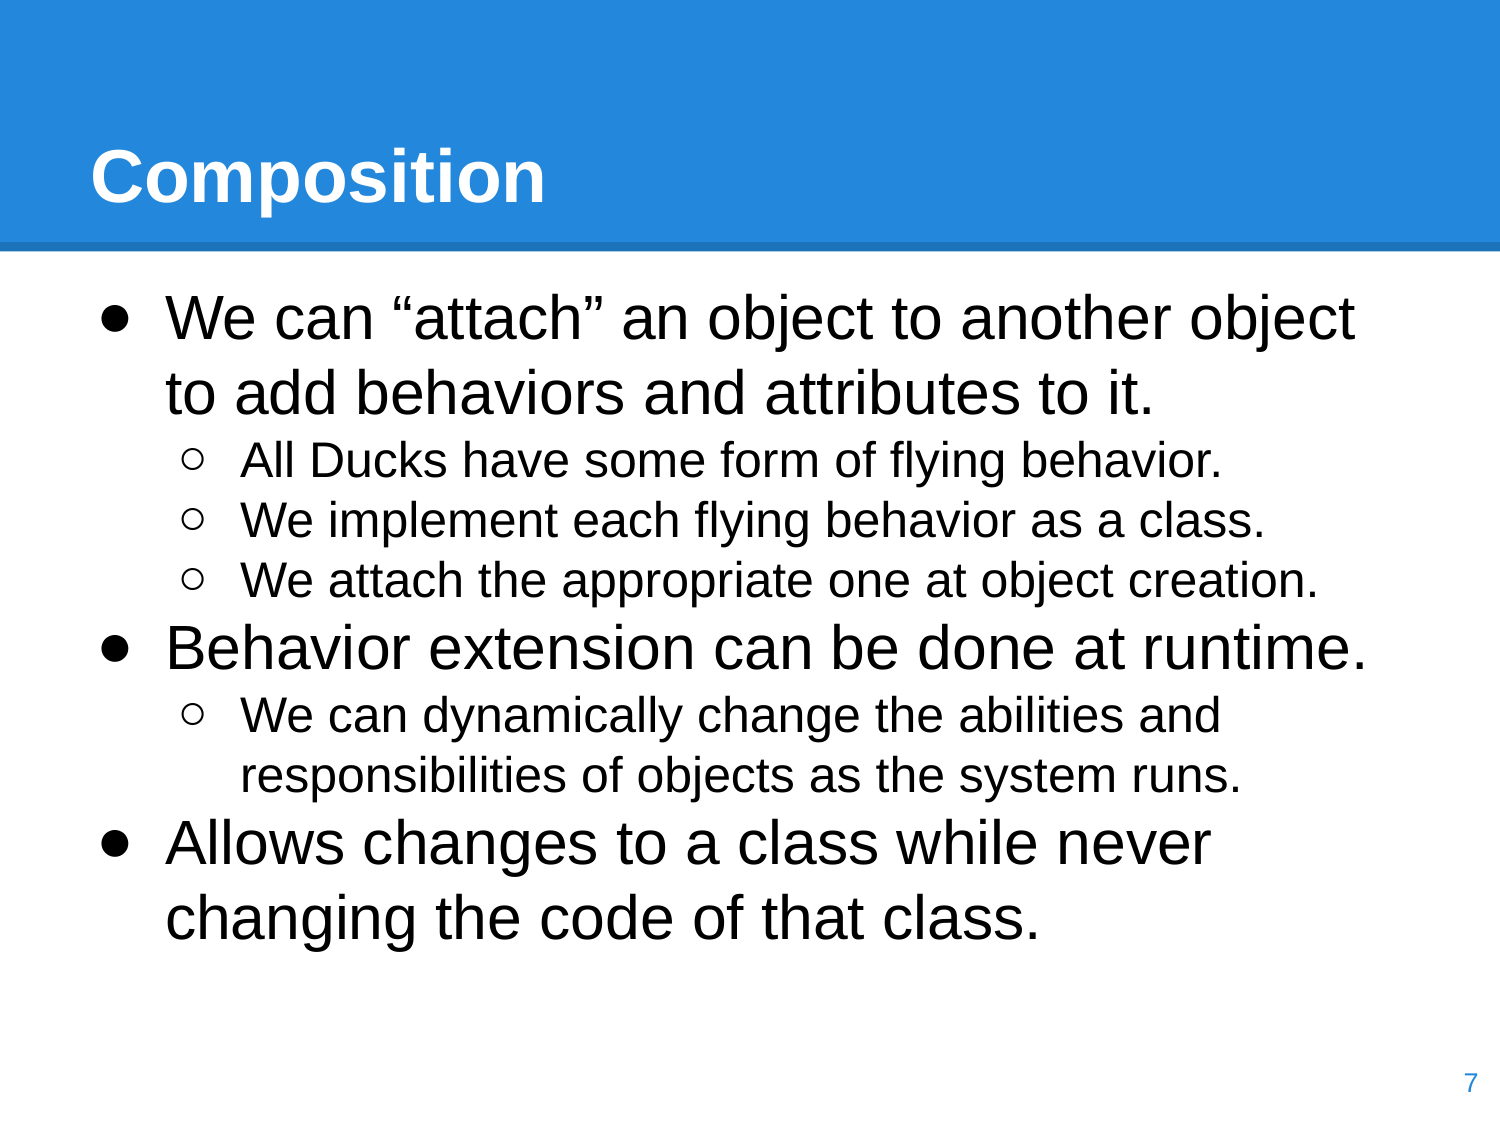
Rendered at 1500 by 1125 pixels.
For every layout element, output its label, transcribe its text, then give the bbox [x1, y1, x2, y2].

list We can “attach” an object to another object to add behaviors and attributes to it. All Ducks have some form of flying behavior. We implement each flying behavior as a class. We attach the appropriate one at object creation. Behavior extension can be done at runtime. We can dynamically change the abilities and responsibilities of objects as the system runs. Allows changes to a class while never changing the code of that class. [75, 262, 1425, 1078]
title Composition [75, 45, 1425, 233]
slide_number ‹#› [1403, 1038, 1494, 1125]
